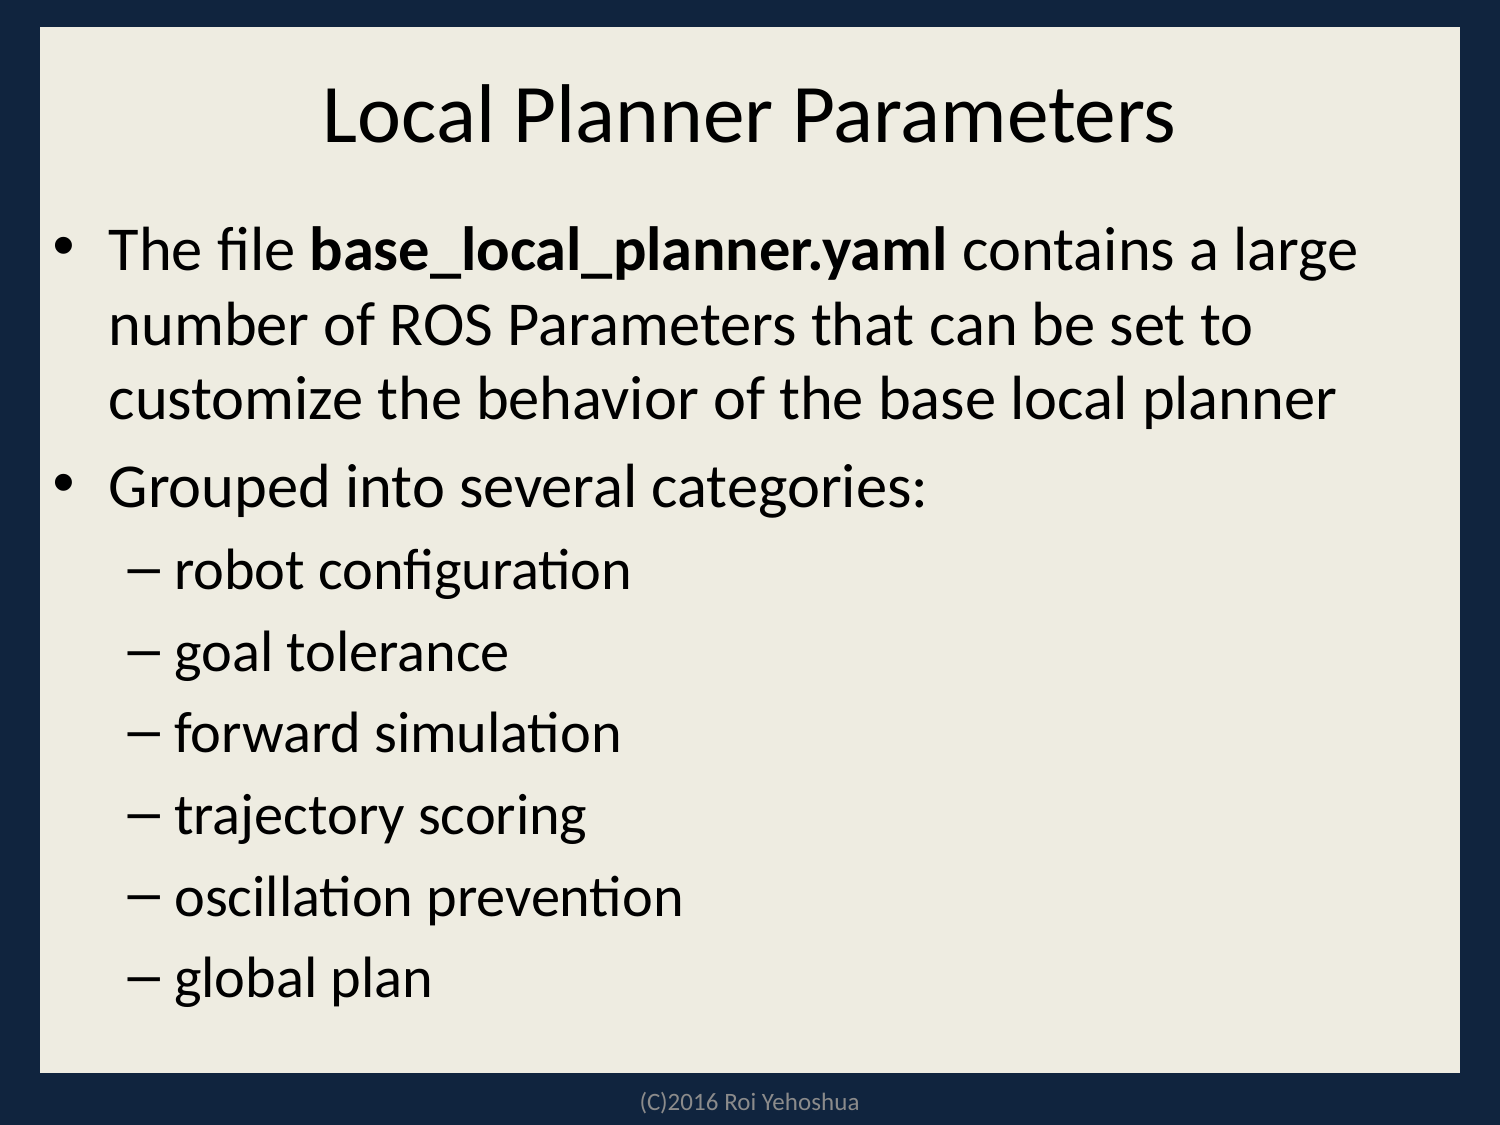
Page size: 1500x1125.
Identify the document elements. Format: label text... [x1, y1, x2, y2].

footer (C)2016 Roi Yehoshua [512, 1074, 988, 1125]
title Local Planner Parameters [37, 31, 1463, 188]
list The file base_local_planner.yaml contains a large number of ROS Parameters that can be set to customize the behavior of the base local planner Grouped into several categories: robot configuration goal tolerance forward simulation trajectory scoring oscillation prevention global plan [37, 200, 1463, 1080]
